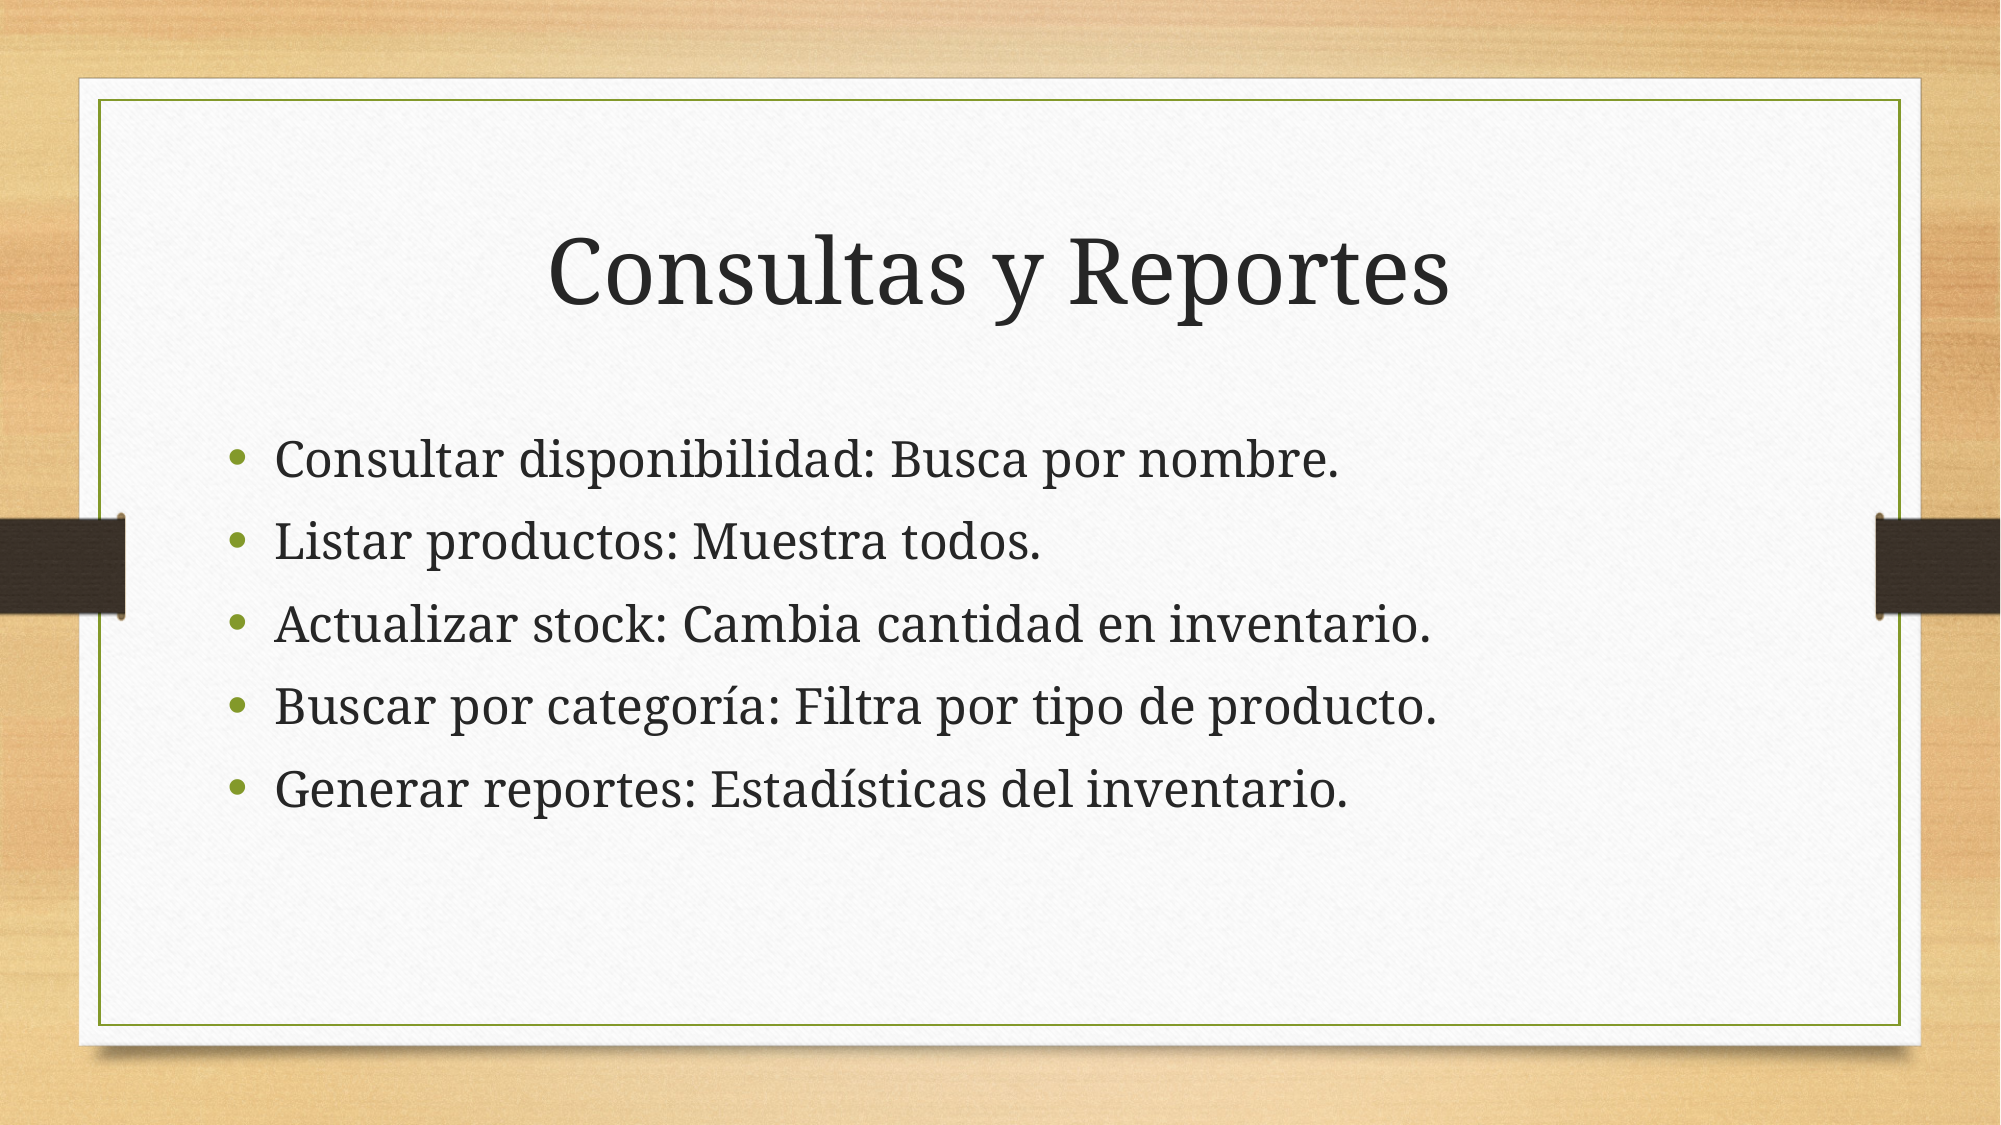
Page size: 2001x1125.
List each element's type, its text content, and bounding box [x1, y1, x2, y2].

picture [0, 0, 2001, 1125]
title Consultas y Reportes [212, 161, 1788, 375]
list Consultar disponibilidad: Busca por nombre. Listar productos: Muestra todos. Actualizar stock: Cambia cantidad en inventario. Buscar por categoría: Filtra por tipo de producto. Generar reportes: Estadísticas del inventario. [212, 419, 1788, 964]
